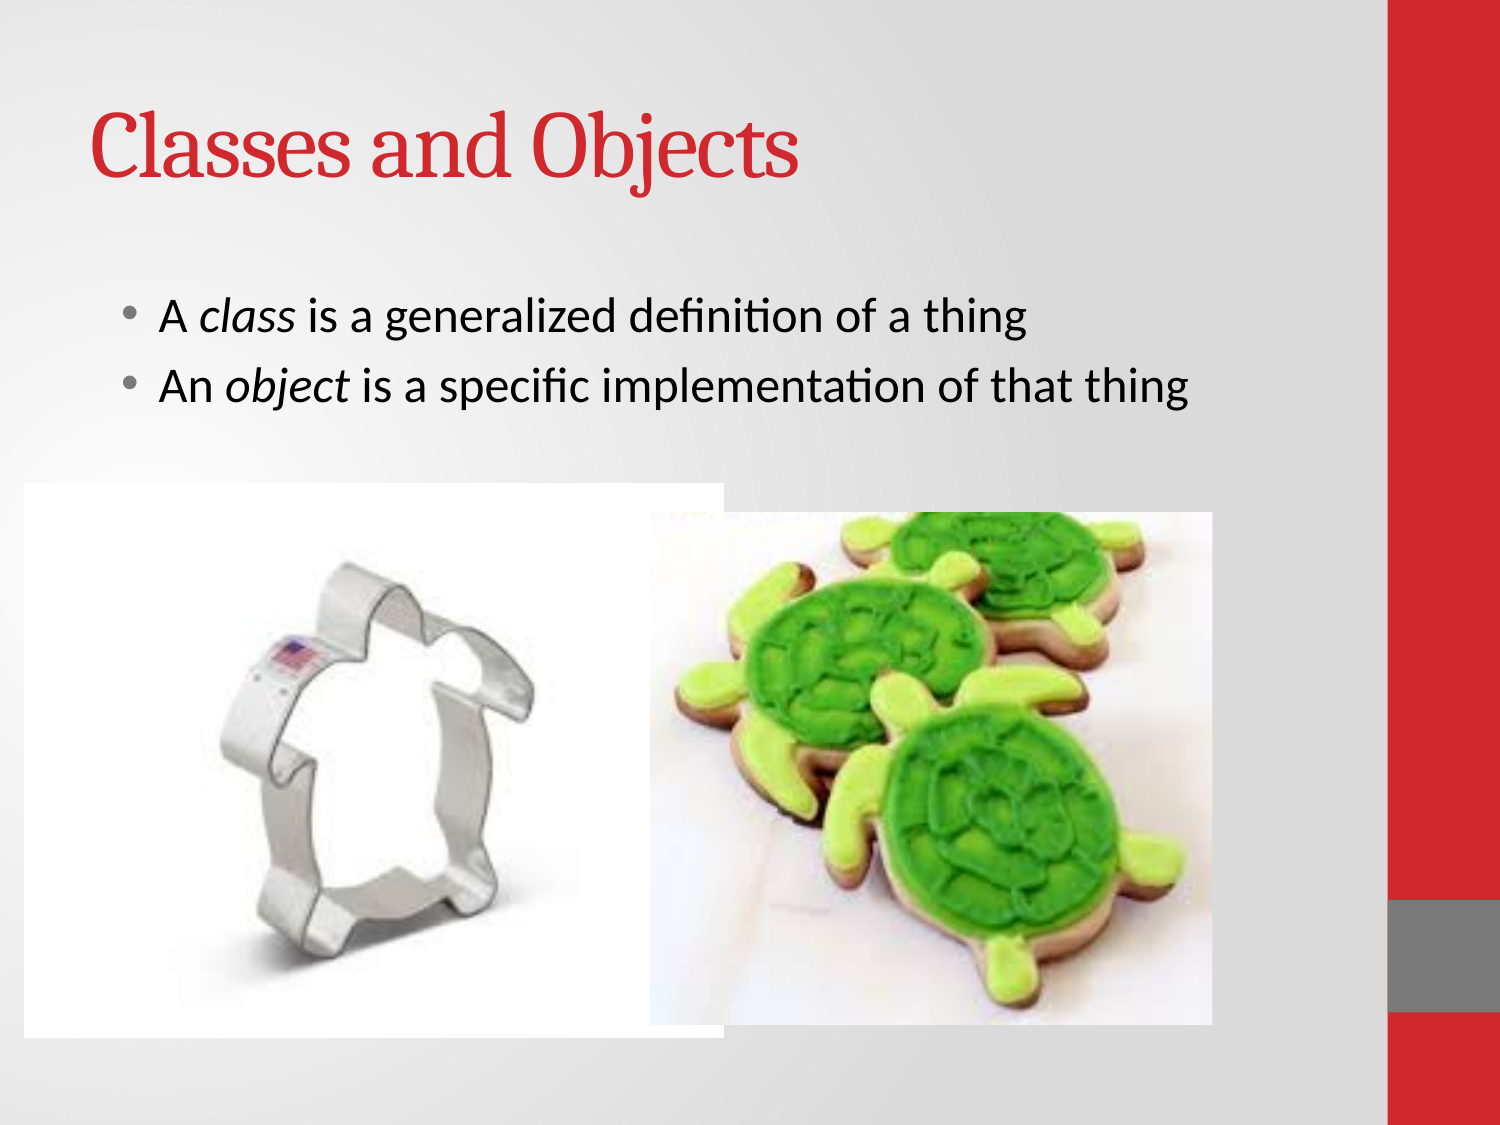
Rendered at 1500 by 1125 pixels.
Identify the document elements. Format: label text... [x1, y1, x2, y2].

title Classes and Objects [75, 45, 1325, 233]
picture [24, 482, 1213, 1038]
list A class is a generalized definition of a thing An object is a specific implementation of that thing [87, 275, 1338, 1025]
